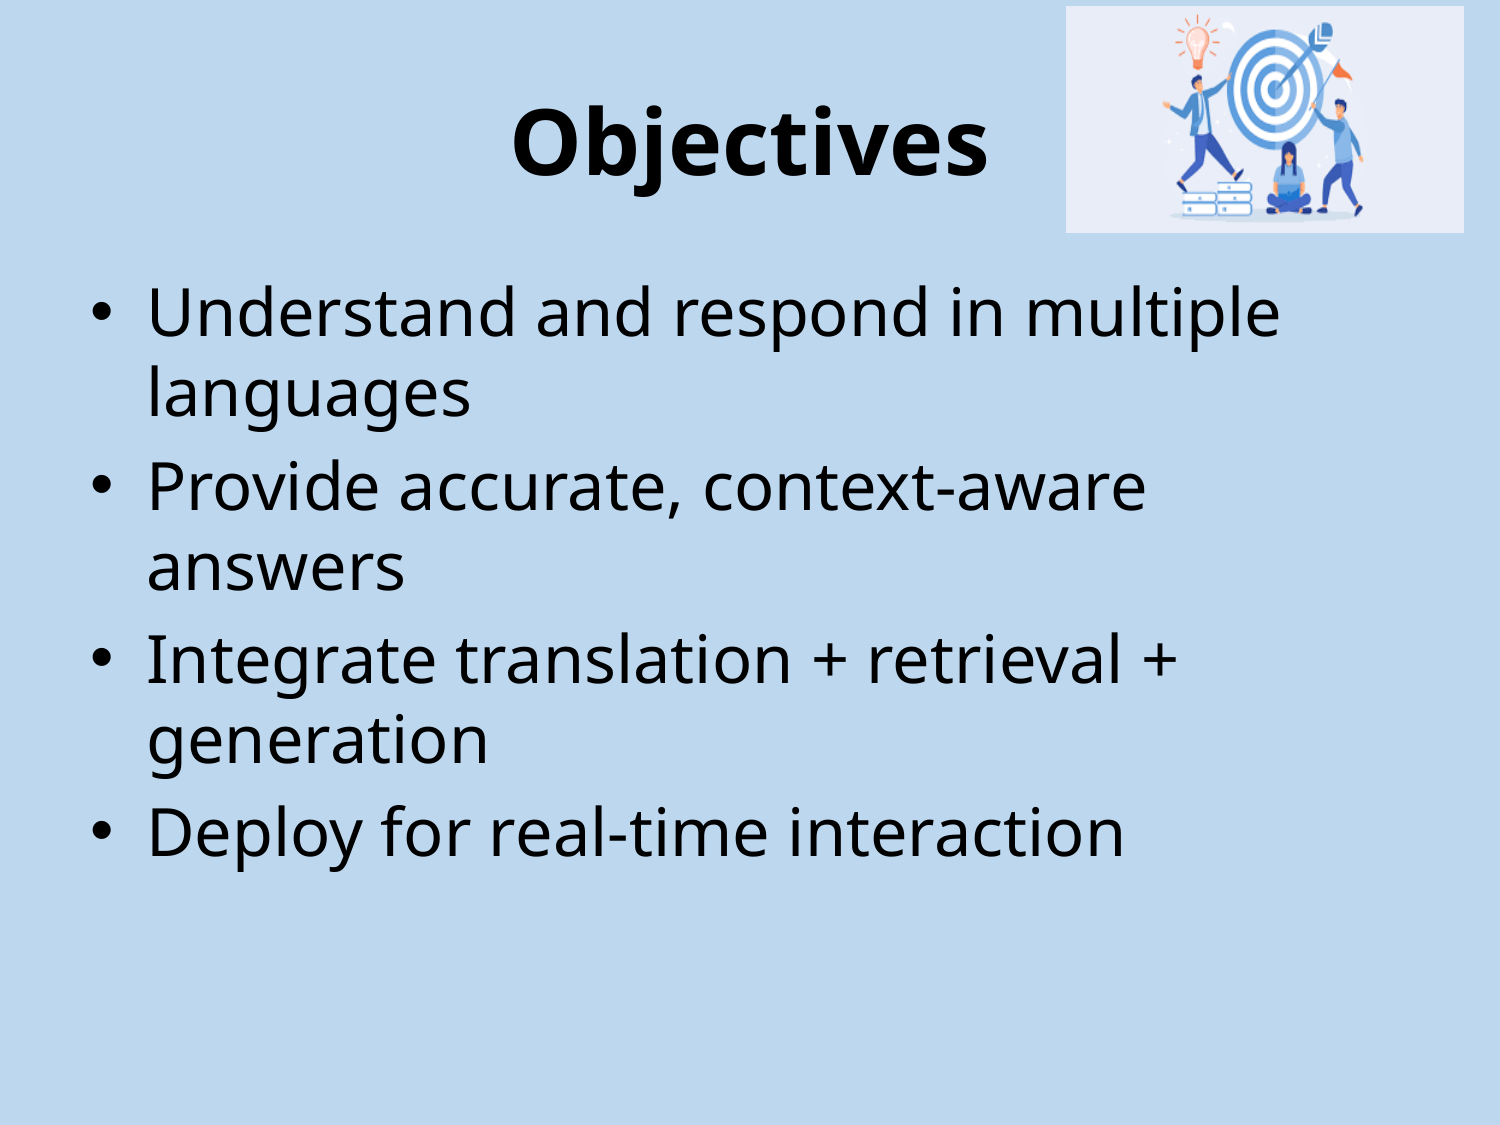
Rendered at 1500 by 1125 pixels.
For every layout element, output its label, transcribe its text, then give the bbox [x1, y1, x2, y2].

list Understand and respond in multiple languages Provide accurate, context-aware answers Integrate translation + retrieval + generation Deploy for real-time interaction [75, 262, 1425, 1005]
title Objectives [75, 45, 1061, 233]
picture [1066, 6, 1465, 233]
